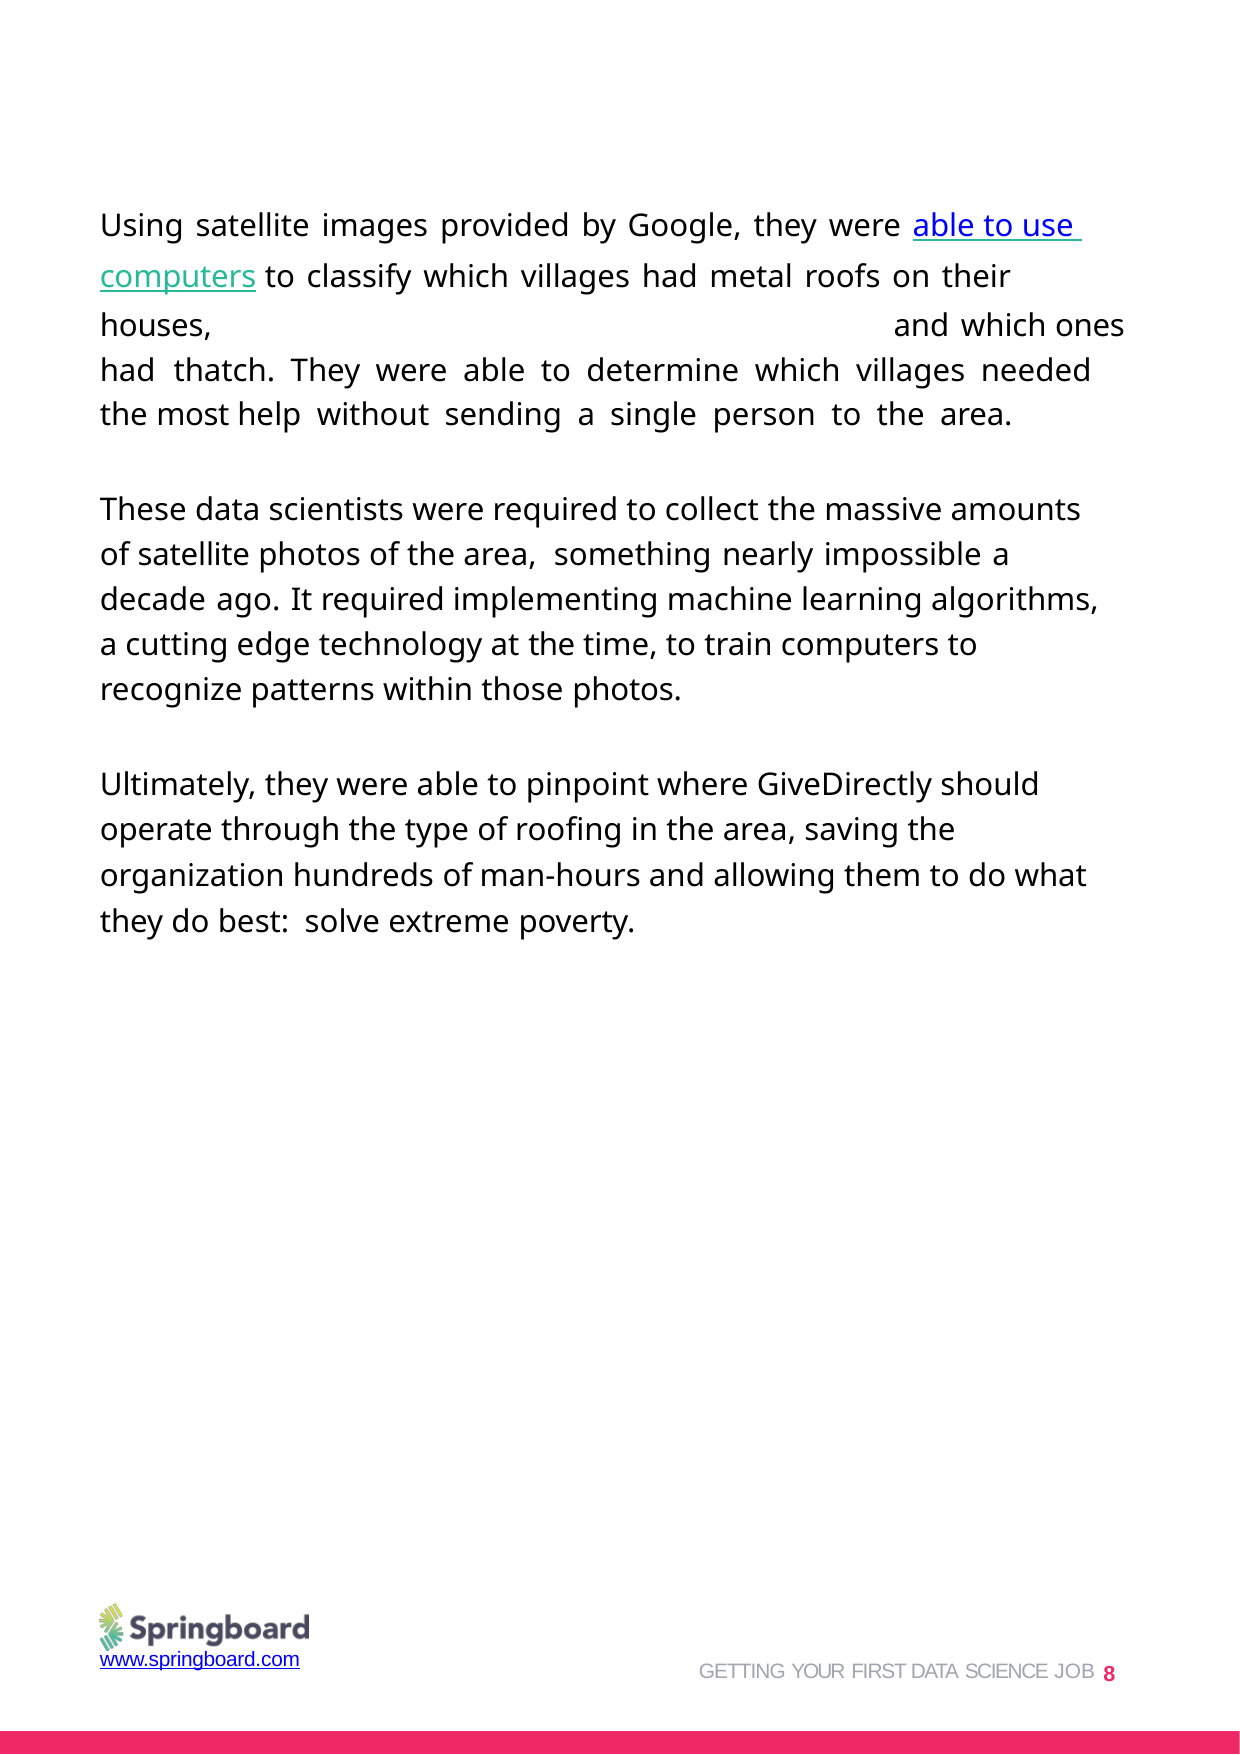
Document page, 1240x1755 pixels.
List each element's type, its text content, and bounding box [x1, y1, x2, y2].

slide_number GETTING YOUR FIRST DATA SCIENCE JOB 8 [696, 1641, 1141, 1755]
text_box Using satellite images provided by Google, they were able to use computers to classify which villages had metal roofs on their houses, and which ones had thatch. They were able to determine which villages needed the most help without sending a single person to the area. These data scientists were required to collect the massive amounts of satellite photos of the area, something nearly impossible a decade ago. It required implementing machine learning algorithms, a cutting edge technology at the time, to train computers to recognize patterns within those photos. Ultimately, they were able to pinpoint where GiveDirectly should operate through the type of roofing in the area, saving the organization hundreds of man-hours and allowing them to do what they do best: solve extreme poverty. [97, 194, 1129, 939]
text_box www.springboard.com [97, 1642, 313, 1671]
picture [99, 1603, 309, 1642]
